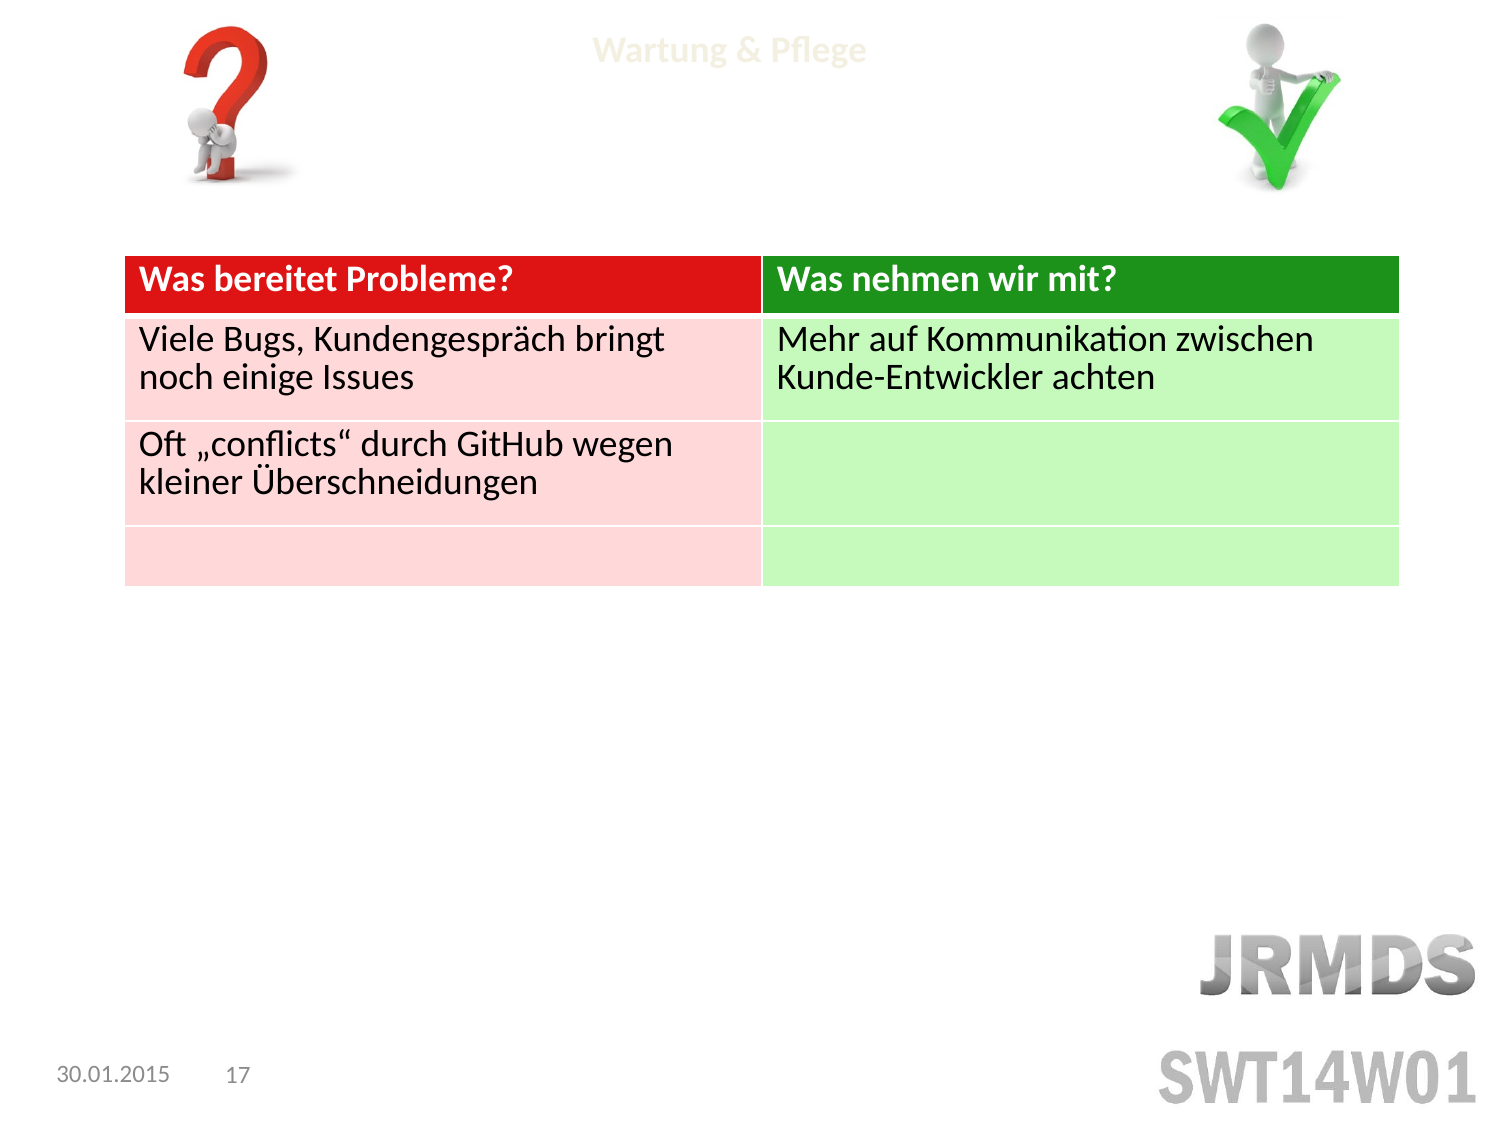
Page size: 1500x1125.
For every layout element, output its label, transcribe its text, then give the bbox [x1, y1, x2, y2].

table_cell Mehr auf Kommunikation zwischen Kunde-Entwickler achten [763, 319, 1399, 420]
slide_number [41, 1042, 392, 1103]
table_cell [763, 422, 1399, 525]
table_cell [763, 527, 1399, 586]
picture [168, 17, 311, 196]
table_cell Viele Bugs, Kundengespräch bringt noch einige Issues [125, 319, 761, 420]
table_header Was bereitet Probleme? [125, 256, 761, 313]
picture [0, 633, 1500, 1125]
picture [1212, 17, 1345, 196]
text_box Wartung & Pflege [313, 18, 1209, 78]
table_cell Oft „conflicts“ durch GitHub wegen kleiner Überschneidungen [125, 422, 761, 525]
table_cell [125, 527, 761, 586]
table_header Was nehmen wir mit? [763, 256, 1399, 313]
slide_number 17 [88, 1049, 266, 1097]
